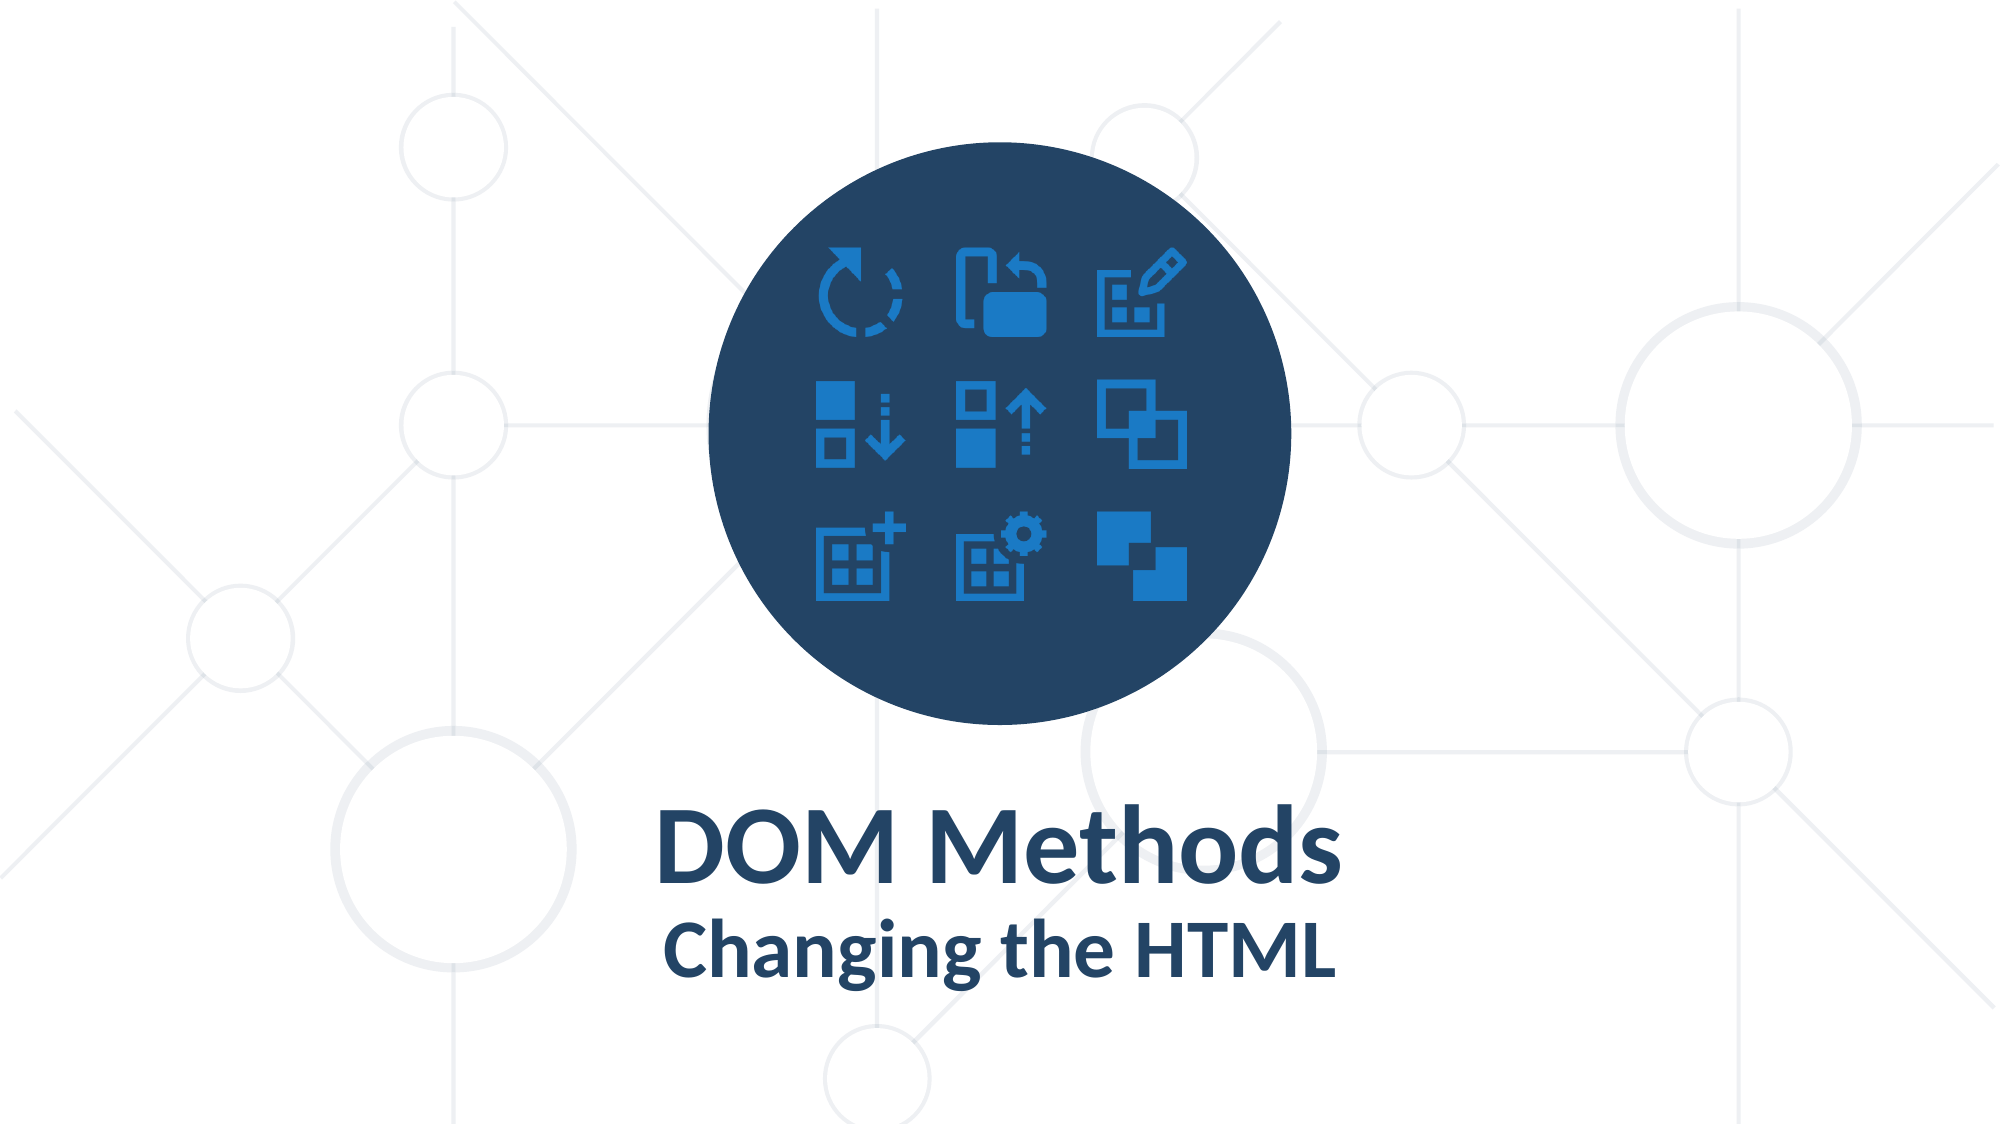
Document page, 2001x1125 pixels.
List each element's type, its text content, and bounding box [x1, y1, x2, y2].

list Changing the HTML [100, 900, 1900, 983]
picture [790, 226, 1212, 622]
list DOM Methods [100, 771, 1900, 898]
